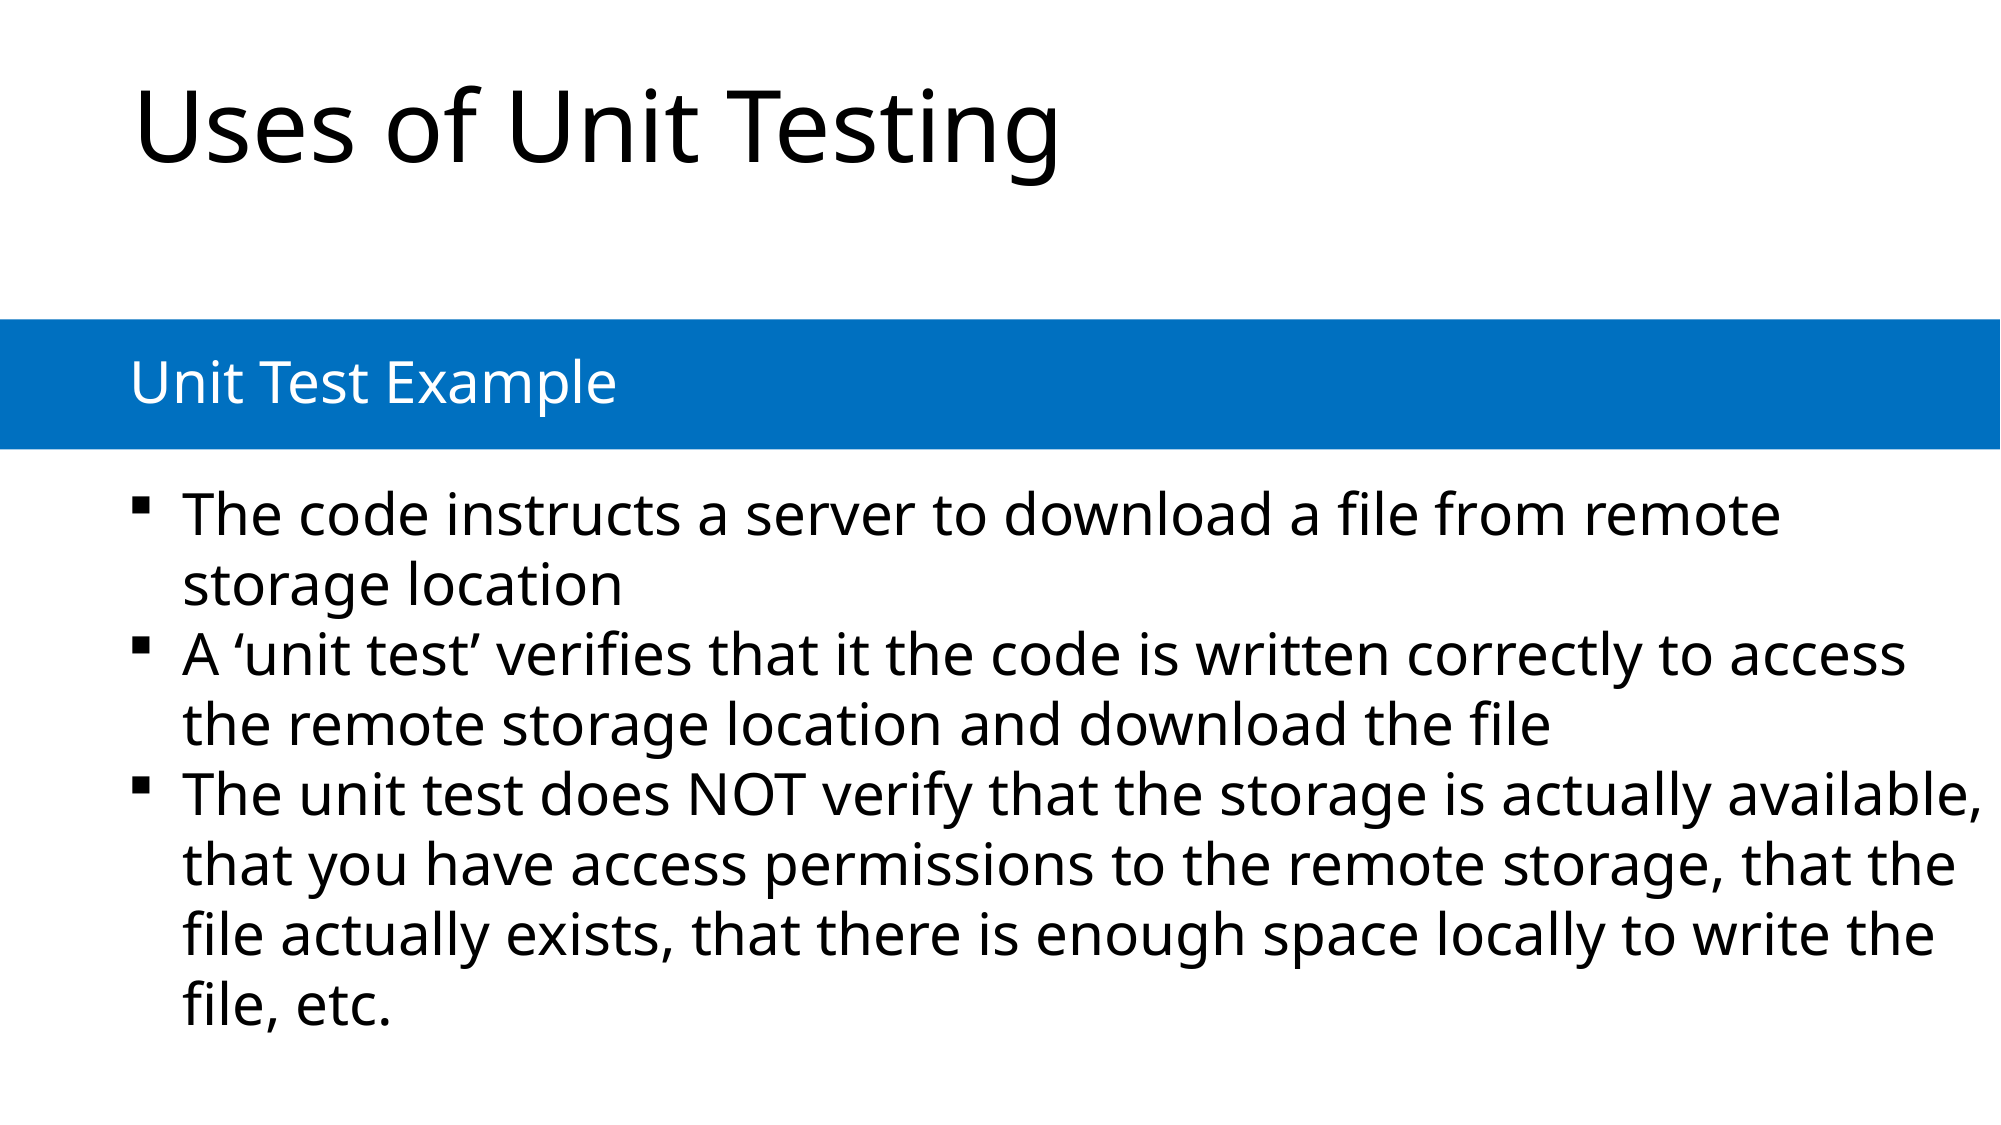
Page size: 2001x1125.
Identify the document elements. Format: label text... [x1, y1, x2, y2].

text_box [0, 319, 2000, 450]
text_box The code instructs a server to download a file from remote storage location A ‘unit test’ verifies that it the code is written correctly to access the remote storage location and download the file The unit test does NOT verify that the storage is actually available, that you have access permissions to the remote storage, that the file actually exists, that there is enough space locally to write the file, etc. [0, 450, 2000, 1012]
title Uses of Unit Testing [117, 21, 1843, 240]
